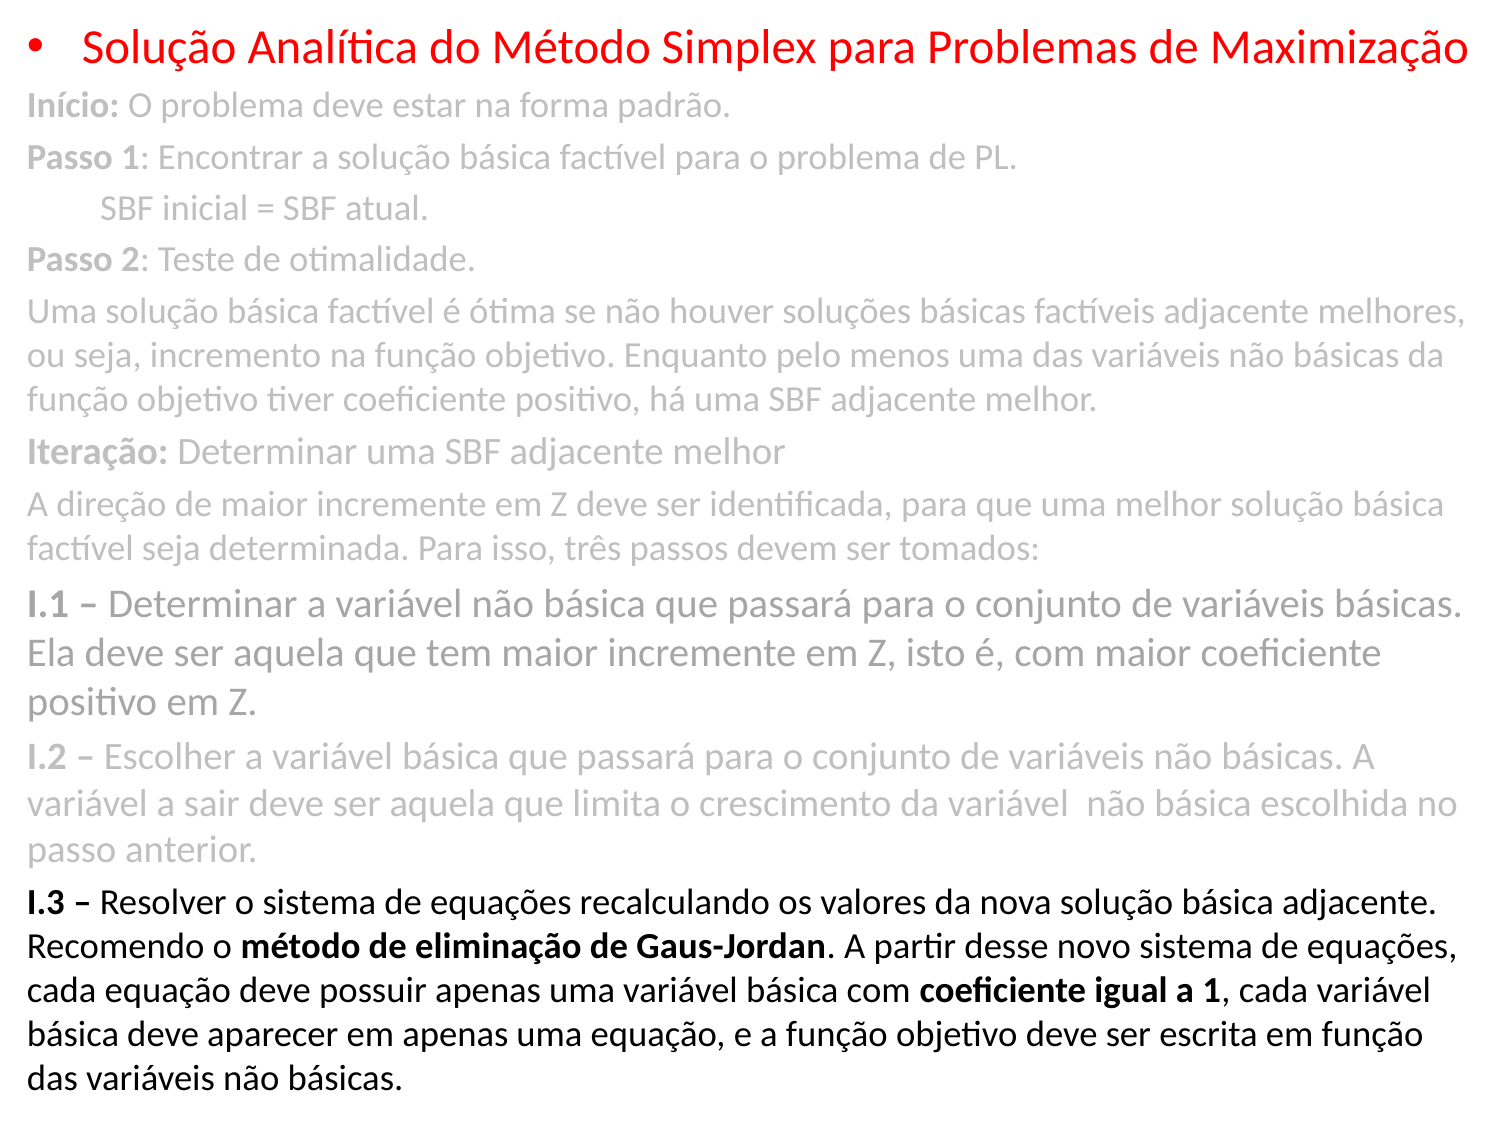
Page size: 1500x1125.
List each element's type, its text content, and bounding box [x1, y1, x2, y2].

list Solução Analítica do Método Simplex para Problemas de Maximização Início: O problema deve estar na forma padrão. Passo 1: Encontrar a solução básica factível para o problema de PL. SBF inicial = SBF atual. Passo 2: Teste de otimalidade. Uma solução básica factível é ótima se não houver soluções básicas factíveis adjacente melhores, ou seja, incremento na função objetivo. Enquanto pelo menos uma das variáveis não básicas da função objetivo tiver coeficiente positivo, há uma SBF adjacente melhor. Iteração: Determinar uma SBF adjacente melhor A direção de maior incremente em Z deve ser identificada, para que uma melhor solução básica factível seja determinada. Para isso, três passos devem ser tomados: I.1 – Determinar a variável não básica que passará para o conjunto de variáveis básicas. Ela deve ser aquela que tem maior incremente em Z, isto é, com maior coeficiente positivo em Z. I.2 – Escolher a variável básica que passará para o conjunto de variáveis não básicas. A variável a sair deve ser aquela que limita o crescimento da variável não básica escolhida no passo anterior. I.3 – Resolver o sistema de equações recalculando os valores da nova solução básica adjacente. Recomendo o método de eliminação de Gaus-Jordan. A partir desse novo sistema de equações, cada equação deve possuir apenas uma variável básica com coeficiente igual a 1, cada variável básica deve aparecer em apenas uma equação, e a função objetivo deve ser escrita em função das variáveis não básicas. [11, 7, 1495, 1121]
